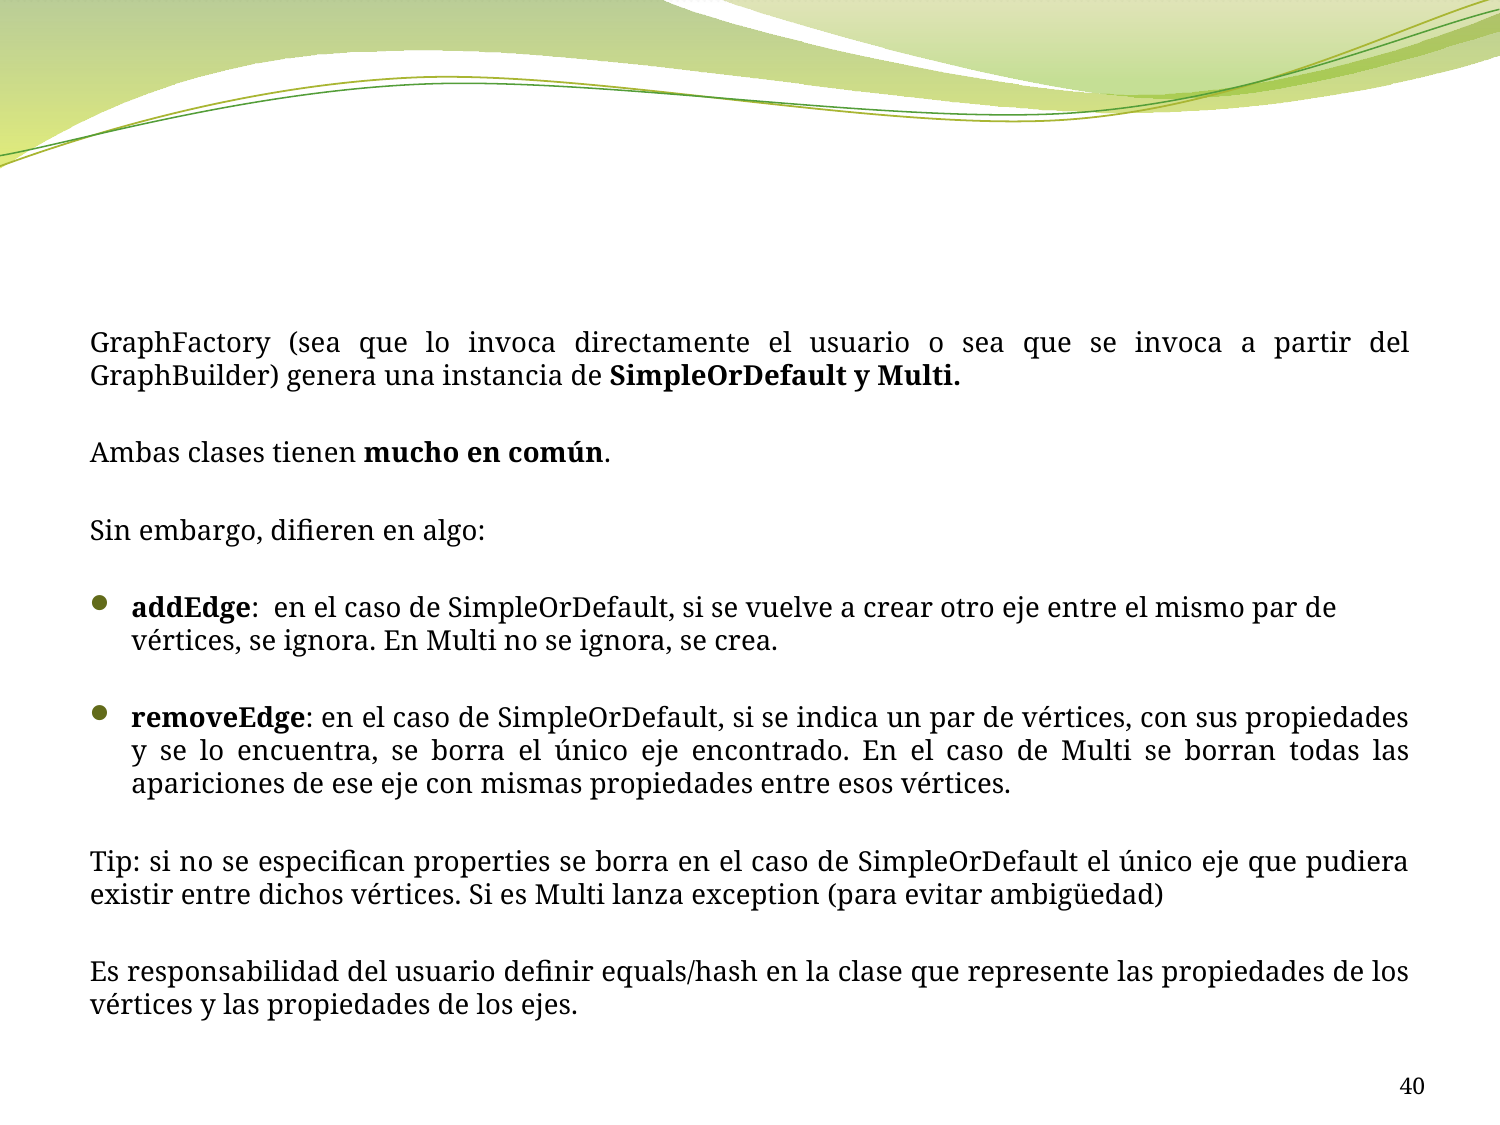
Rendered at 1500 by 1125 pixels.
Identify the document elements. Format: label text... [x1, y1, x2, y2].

slide_number 40 [1299, 1042, 1425, 1103]
list GraphFactory (sea que lo invoca directamente el usuario o sea que se invoca a partir del GraphBuilder) genera una instancia de SimpleOrDefault y Multi. Ambas clases tienen mucho en común. Sin embargo, difieren en algo: addEdge: en el caso de SimpleOrDefault, si se vuelve a crear otro eje entre el mismo par de vértices, se ignora. En Multi no se ignora, se crea. removeEdge: en el caso de SimpleOrDefault, si se indica un par de vértices, con sus propiedades y se lo encuentra, se borra el único eje encontrado. En el caso de Multi se borran todas las apariciones de ese eje con mismas propiedades entre esos vértices. Tip: si no se especifican properties se borra en el caso de SimpleOrDefault el único eje que pudiera existir entre dichos vértices. Si es Multi lanza exception (para evitar ambigüedad) Es responsabilidad del usuario definir equals/hash en la clase que represente las propiedades de los vértices y las propiedades de los ejes. [75, 317, 1425, 1038]
